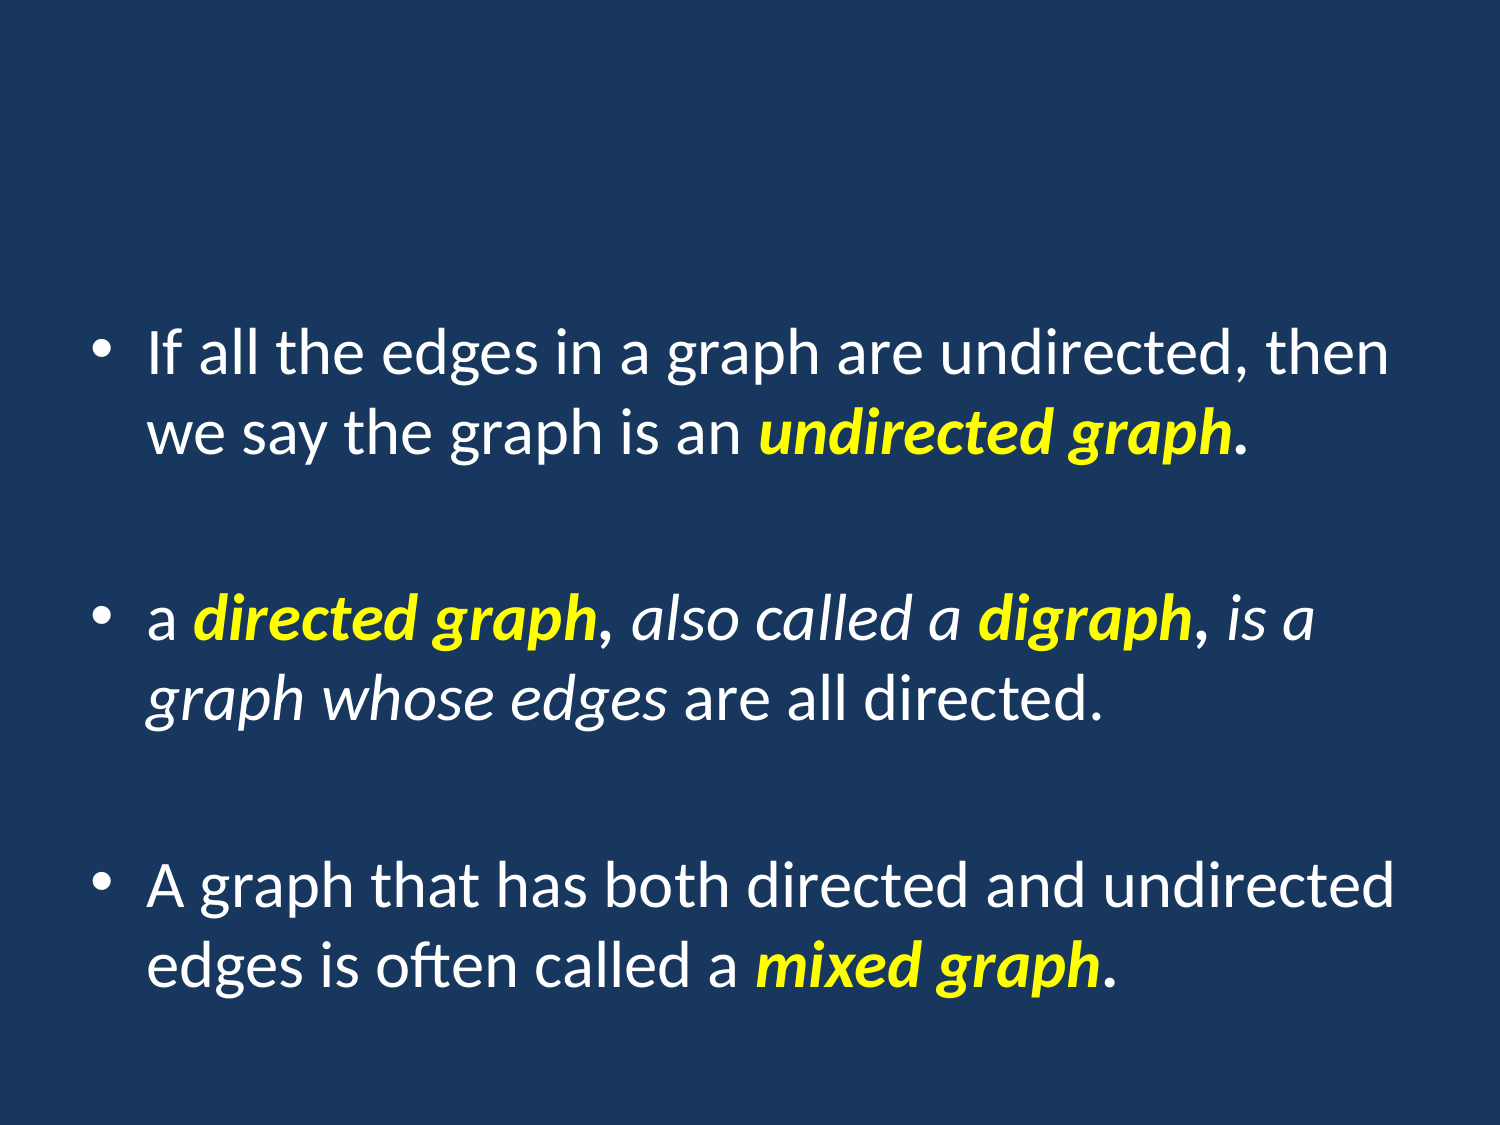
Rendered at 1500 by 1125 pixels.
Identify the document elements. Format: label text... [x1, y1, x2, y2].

list If all the edges in a graph are undirected, then we say the graph is an undirected graph. a directed graph, also called a digraph, is a graph whose edges are all directed. A graph that has both directed and undirected edges is often called a mixed graph. [74, 299, 1426, 851]
